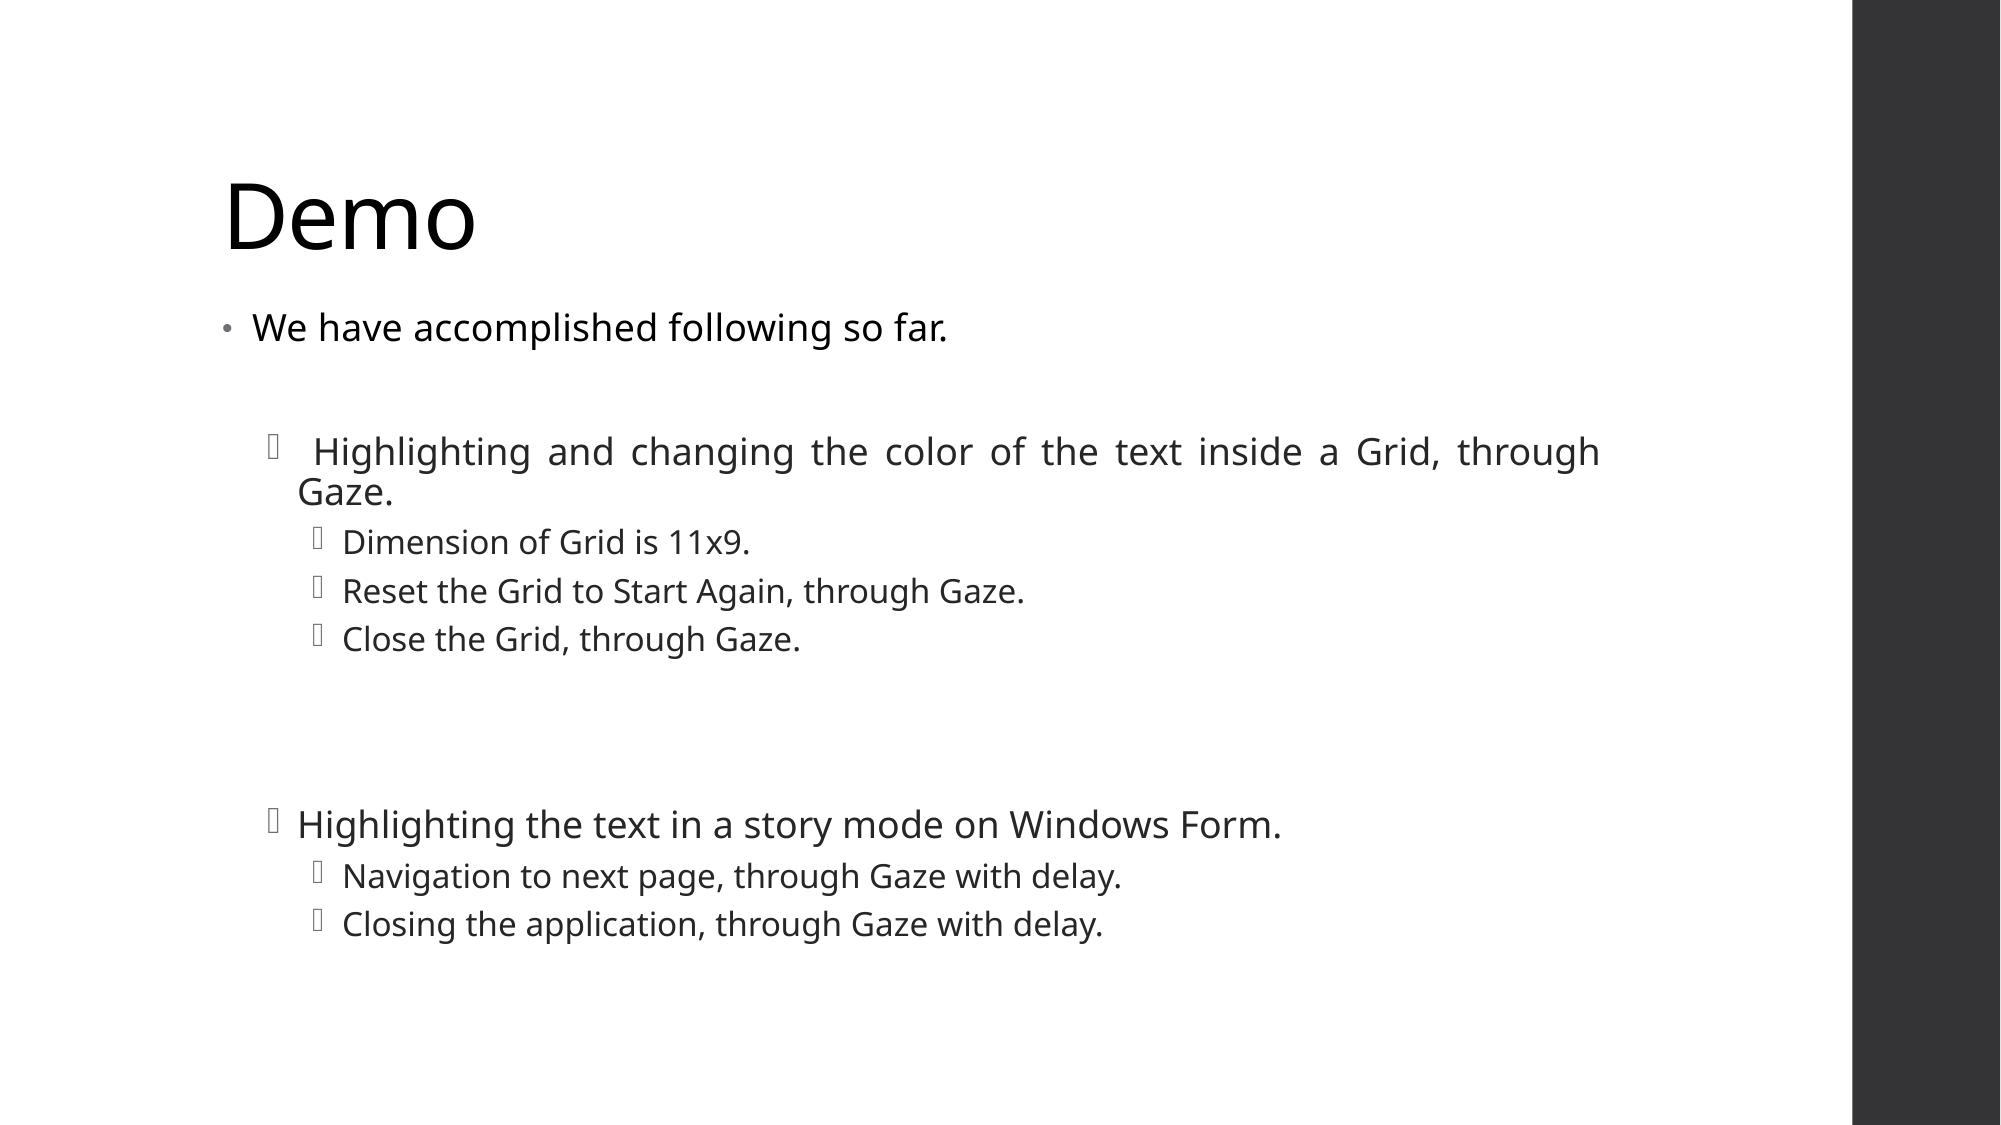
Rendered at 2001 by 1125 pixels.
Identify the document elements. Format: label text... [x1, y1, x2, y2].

list We have accomplished following so far. Highlighting and changing the color of the text inside a Grid, through Gaze. Dimension of Grid is 11x9. Reset the Grid to Start Again, through Gaze. Close the Grid, through Gaze. Highlighting the text in a story mode on Windows Form. Navigation to next page, through Gaze with delay. Closing the application, through Gaze with delay. [206, 299, 1617, 1014]
title Demo [206, 60, 1797, 278]
